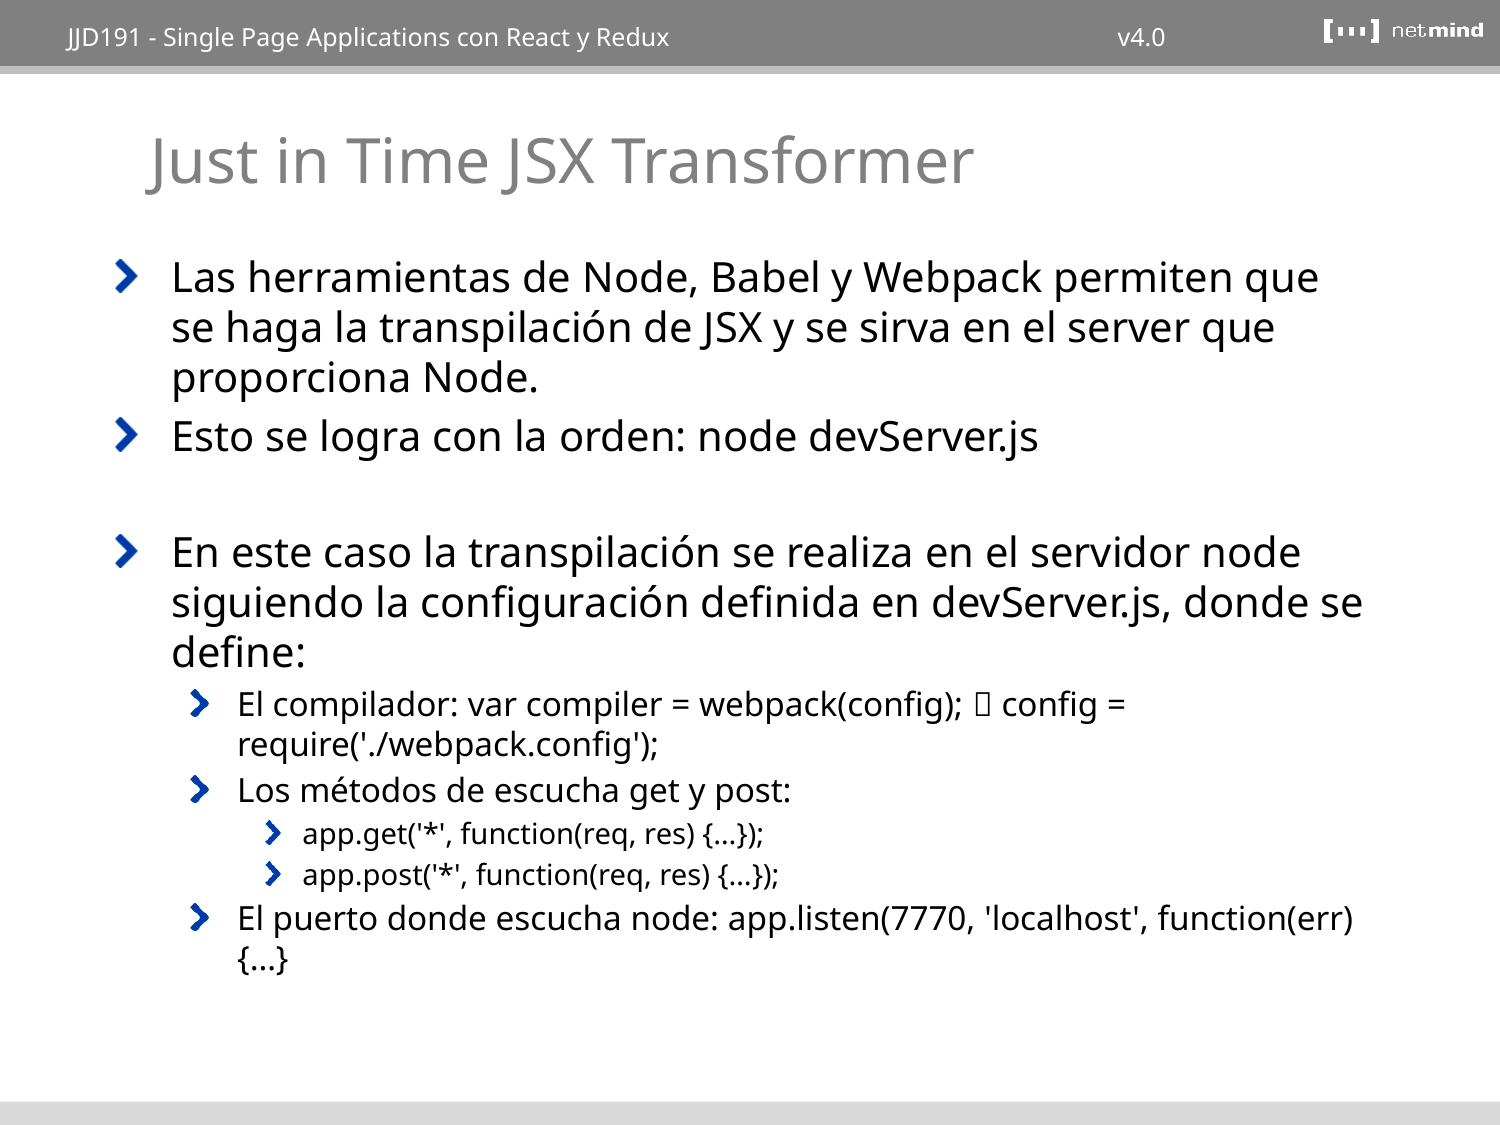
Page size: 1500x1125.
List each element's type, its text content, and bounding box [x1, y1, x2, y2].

picture [190, 689, 209, 717]
list Las herramientas de Node, Babel y Webpack permiten que se haga la transpilación de JSX y se sirva en el server que proporciona Node. Esto se logra con la orden: node devServer.js En este caso la transpilación se realiza en el servidor node siguiendo la configuración definida en devServer.js, donde se define: El compilador: var compiler = webpack(config);  config = require('./webpack.config'); Los métodos de escucha get y post: app.get('*', function(req, res) {…}); app.post('*', function(req, res) {…}); El puerto donde escucha node: app.listen(7770, 'localhost', function(err) {…} [100, 243, 1384, 1024]
picture [265, 861, 281, 886]
picture [115, 534, 138, 568]
title Just in Time JSX Transformer [135, 113, 1107, 216]
picture [190, 903, 209, 931]
picture [1324, 19, 1483, 43]
picture [190, 775, 209, 803]
picture [115, 417, 138, 452]
picture [115, 259, 138, 293]
picture [265, 820, 281, 845]
